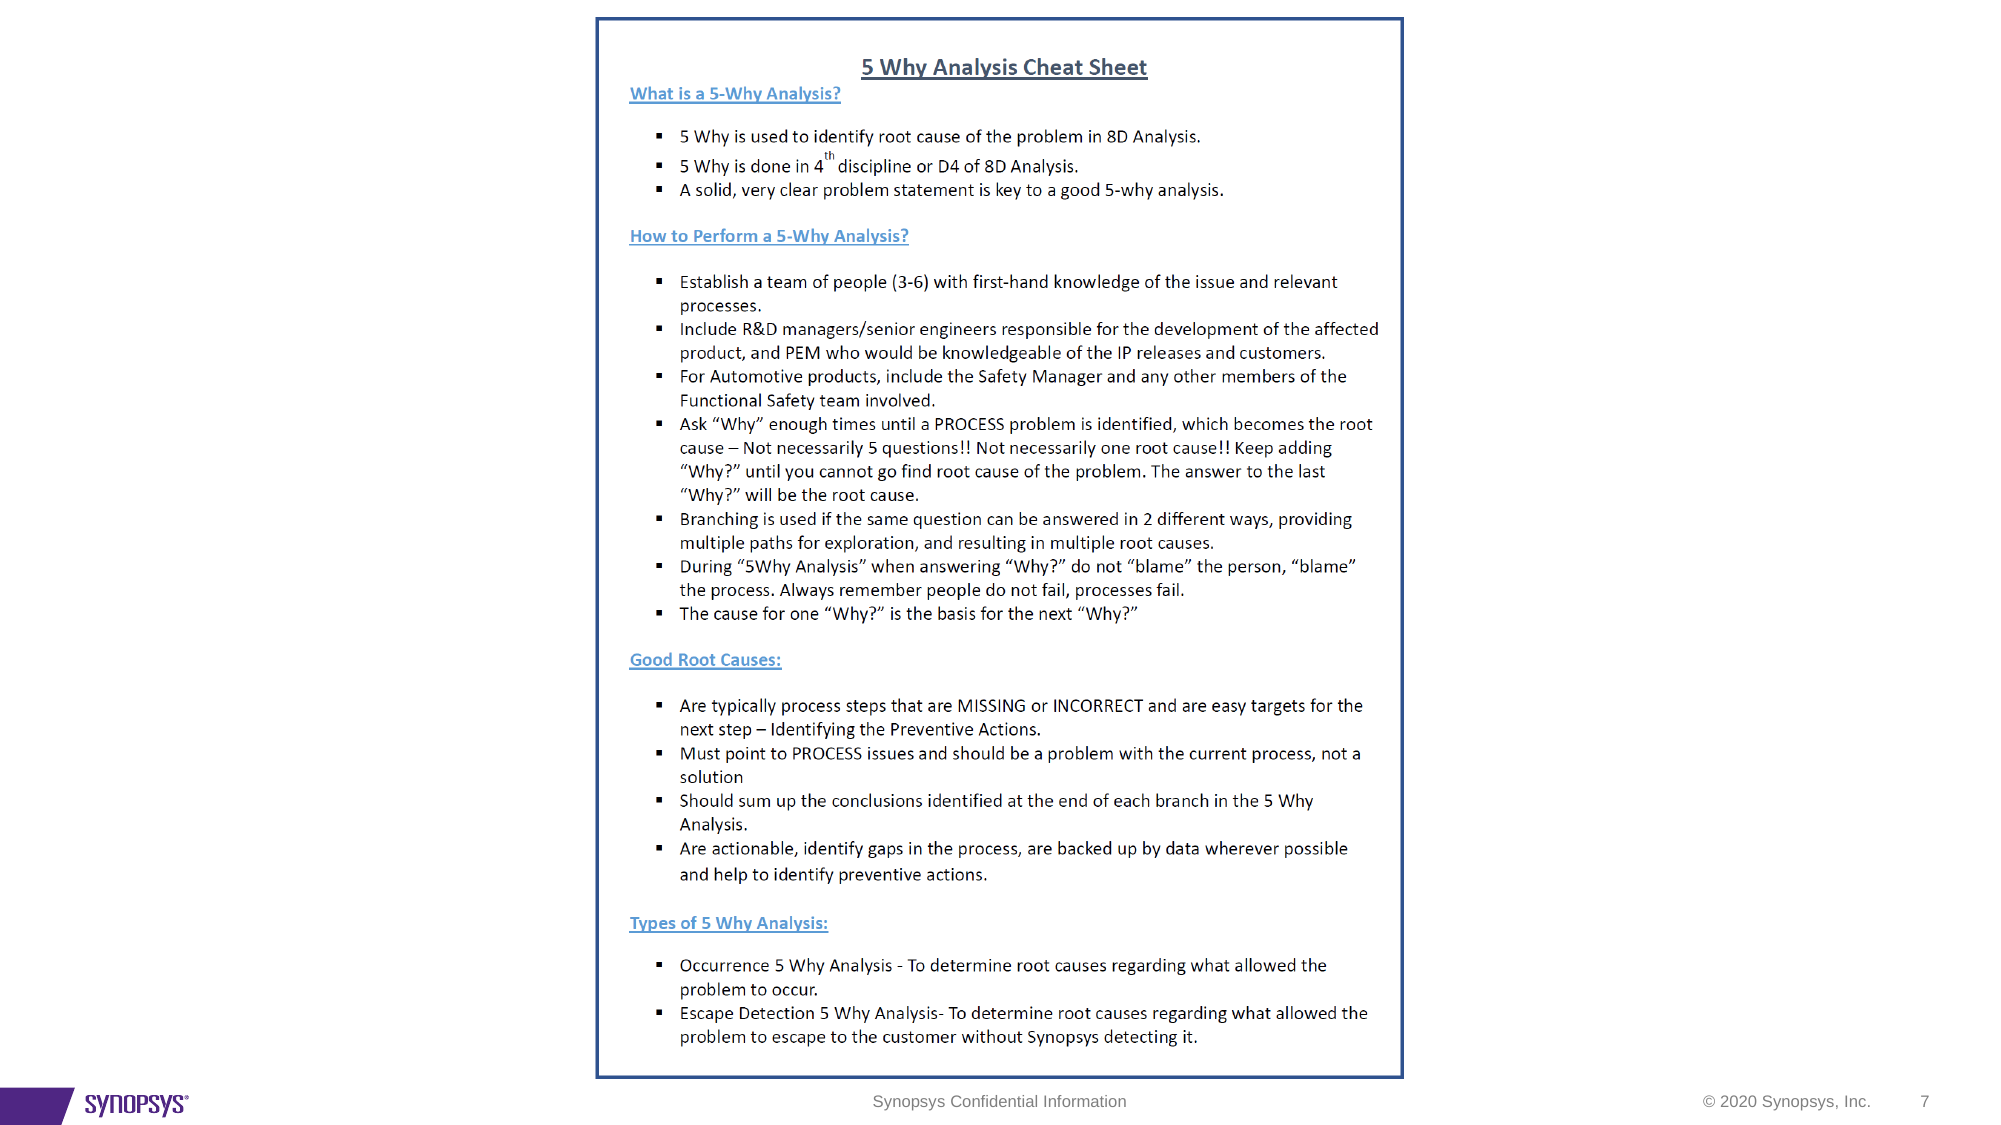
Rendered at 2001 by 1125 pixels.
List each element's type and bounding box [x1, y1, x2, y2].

picture [589, 11, 1411, 1088]
